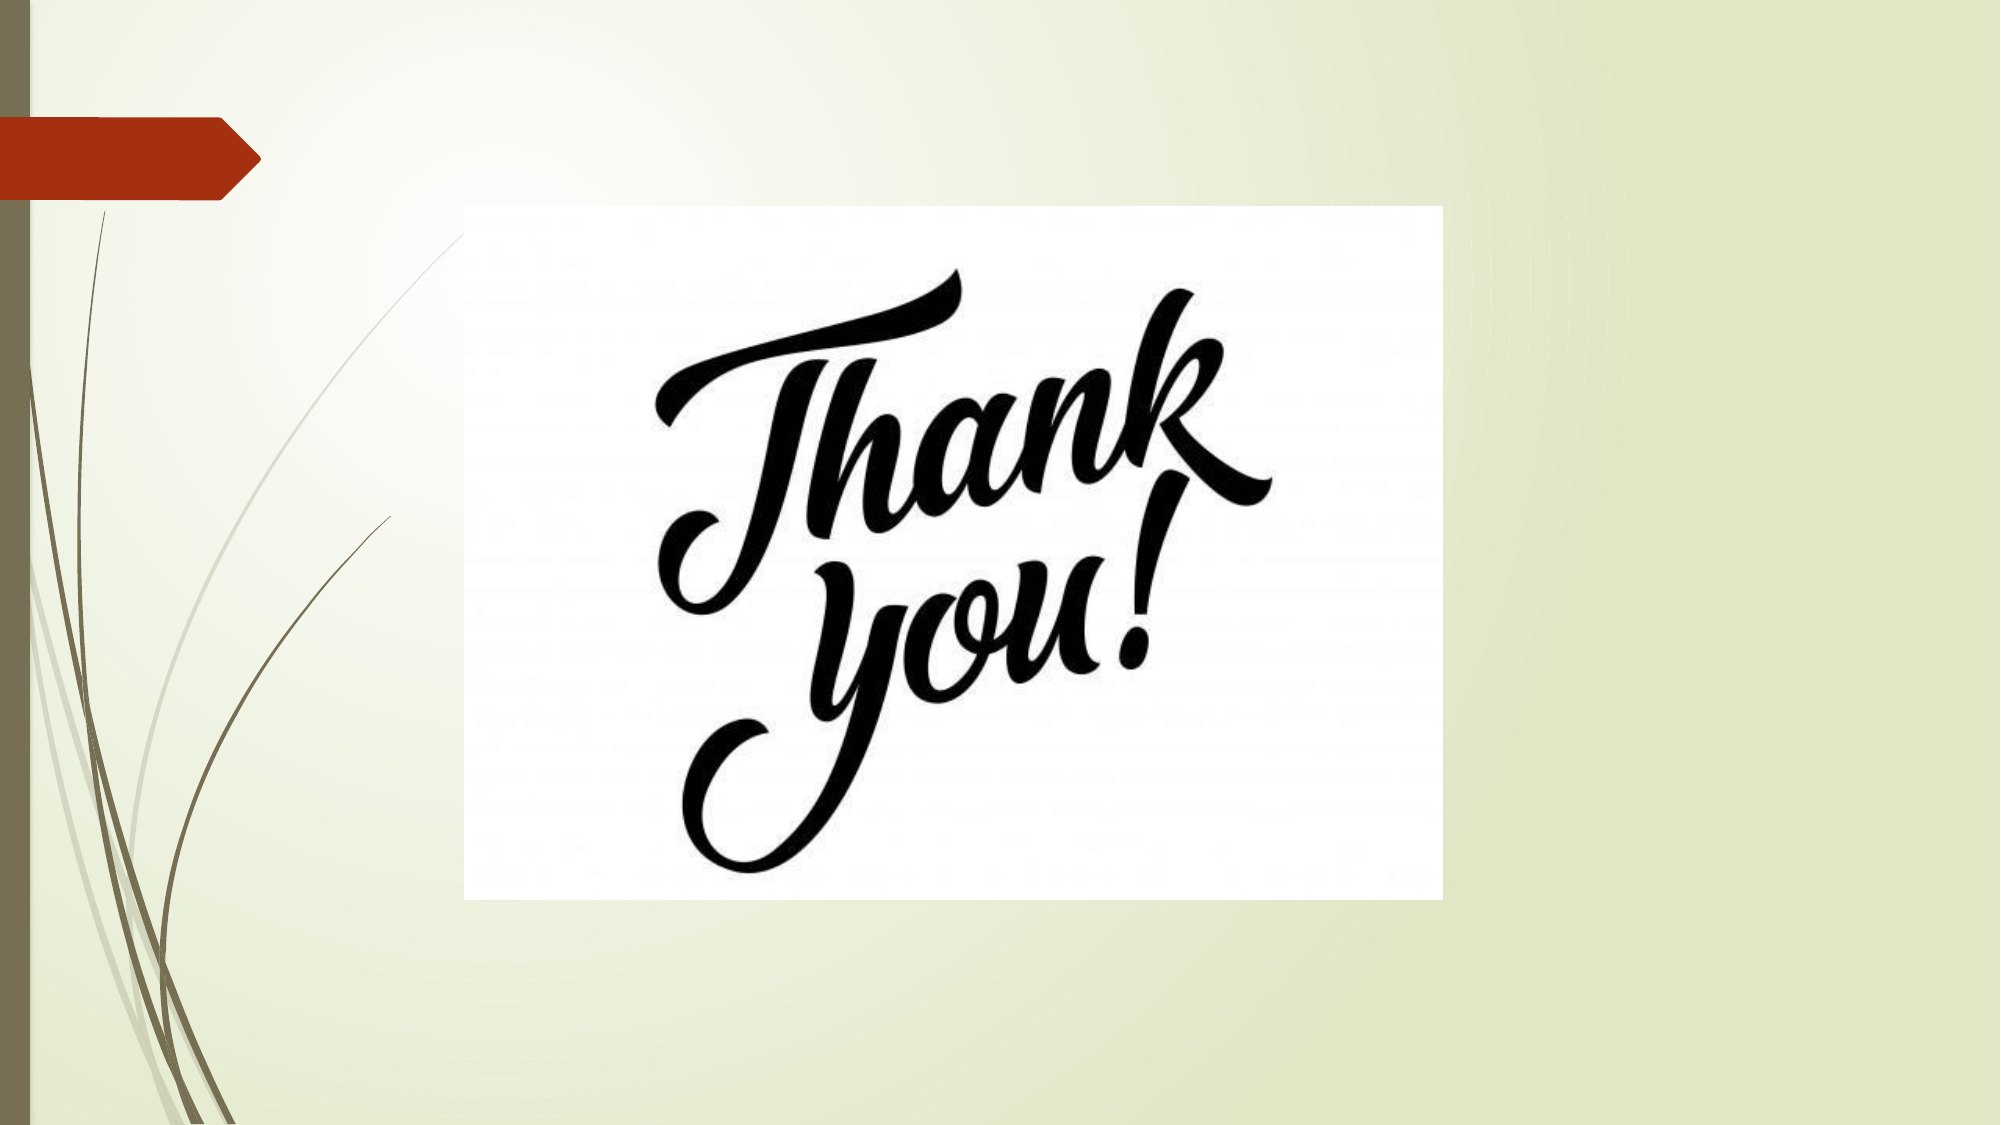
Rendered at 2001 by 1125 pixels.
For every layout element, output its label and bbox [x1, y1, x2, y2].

picture [464, 206, 1443, 900]
